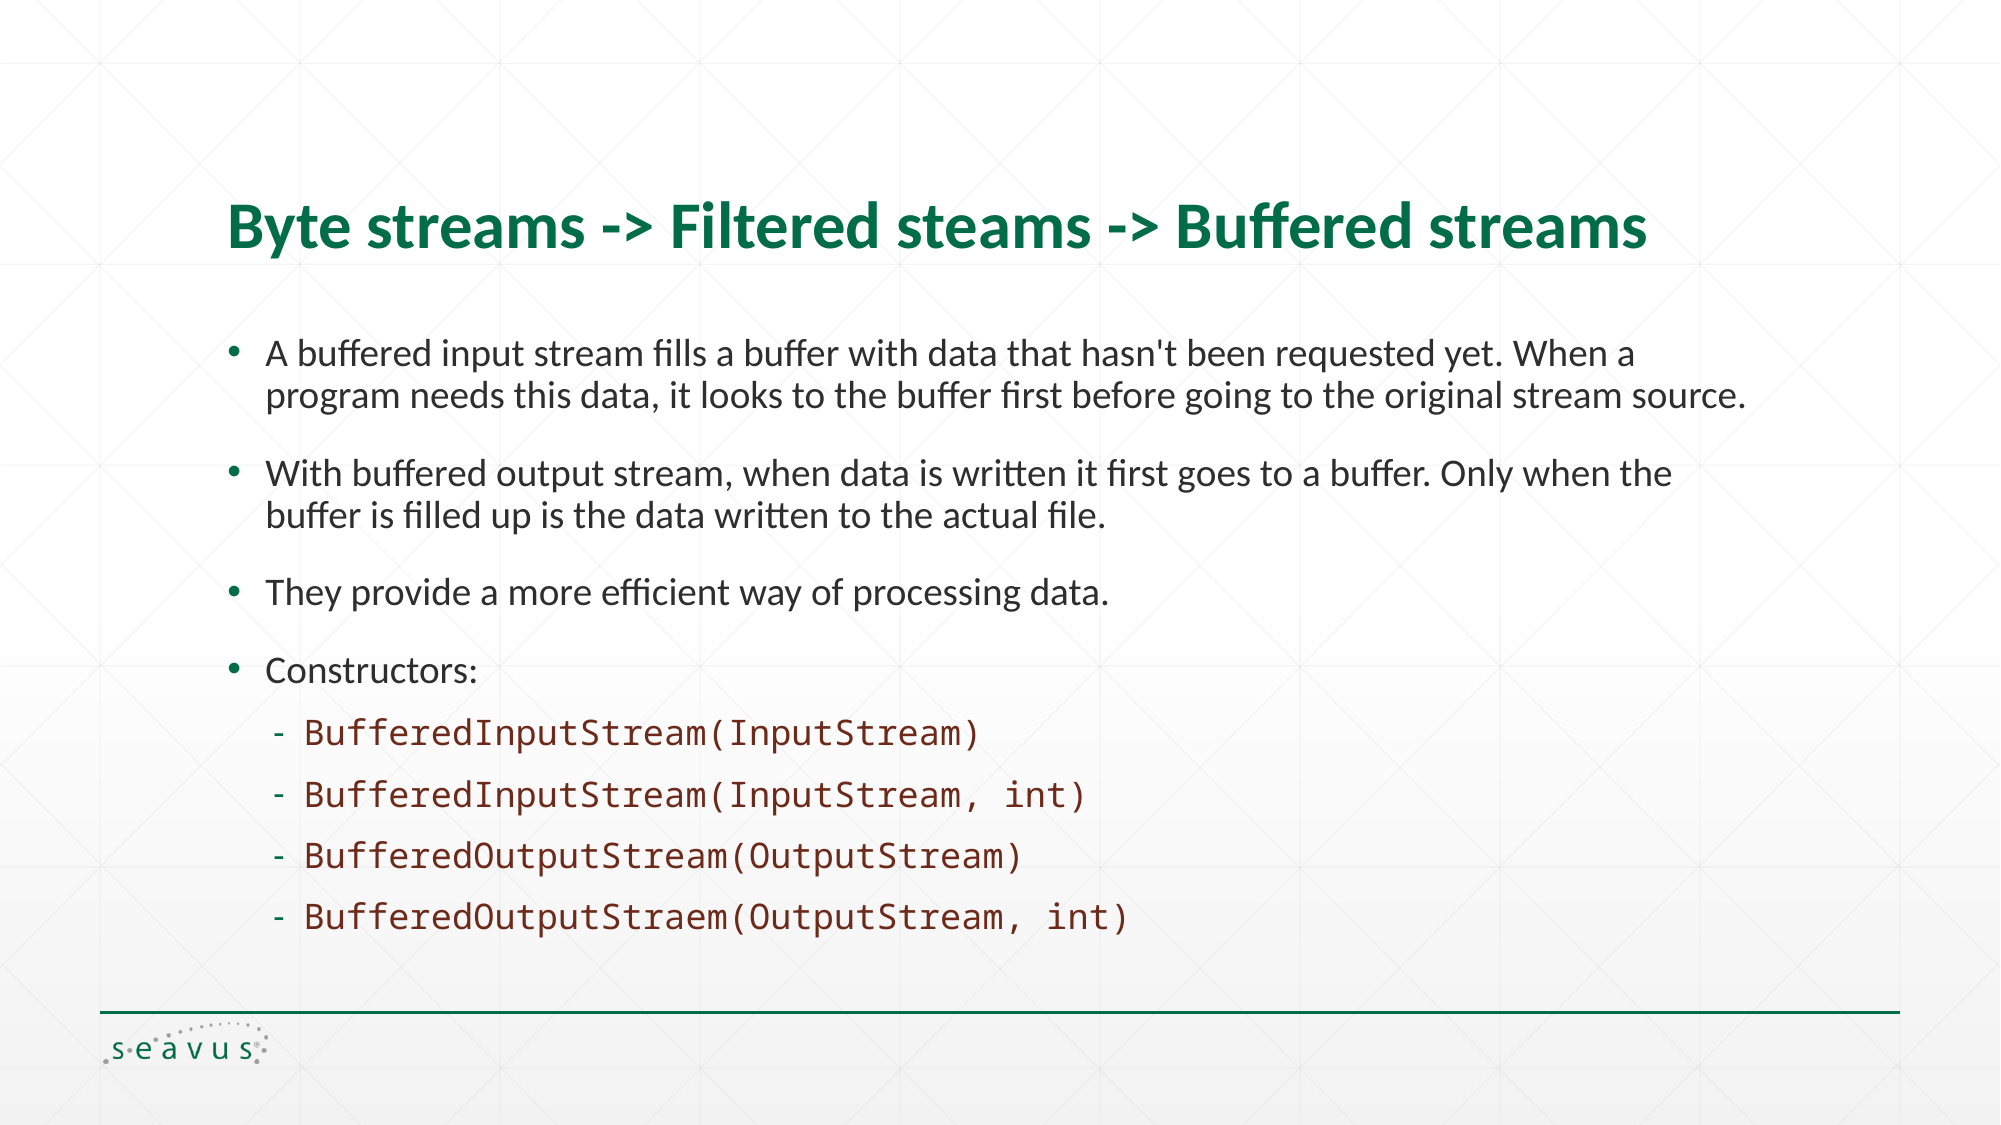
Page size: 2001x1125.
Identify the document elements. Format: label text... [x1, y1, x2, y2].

list A buffered input stream fills a buffer with data that hasn't been requested yet. When a program needs this data, it looks to the buffer first before going to the original stream source. With buffered output stream, when data is written it first goes to a buffer. Only when the buffer is filled up is the data written to the actual file. They provide a more efficient way of processing data. Constructors: BufferedInputStream(InputStream) BufferedInputStream(InputStream, int) BufferedOutputStream(OutputStream) BufferedOutputStraem(OutputStream, int) [212, 324, 1788, 950]
title Byte streams -> Filtered steams -> Buffered streams [212, 82, 1788, 271]
picture [103, 1022, 268, 1064]
